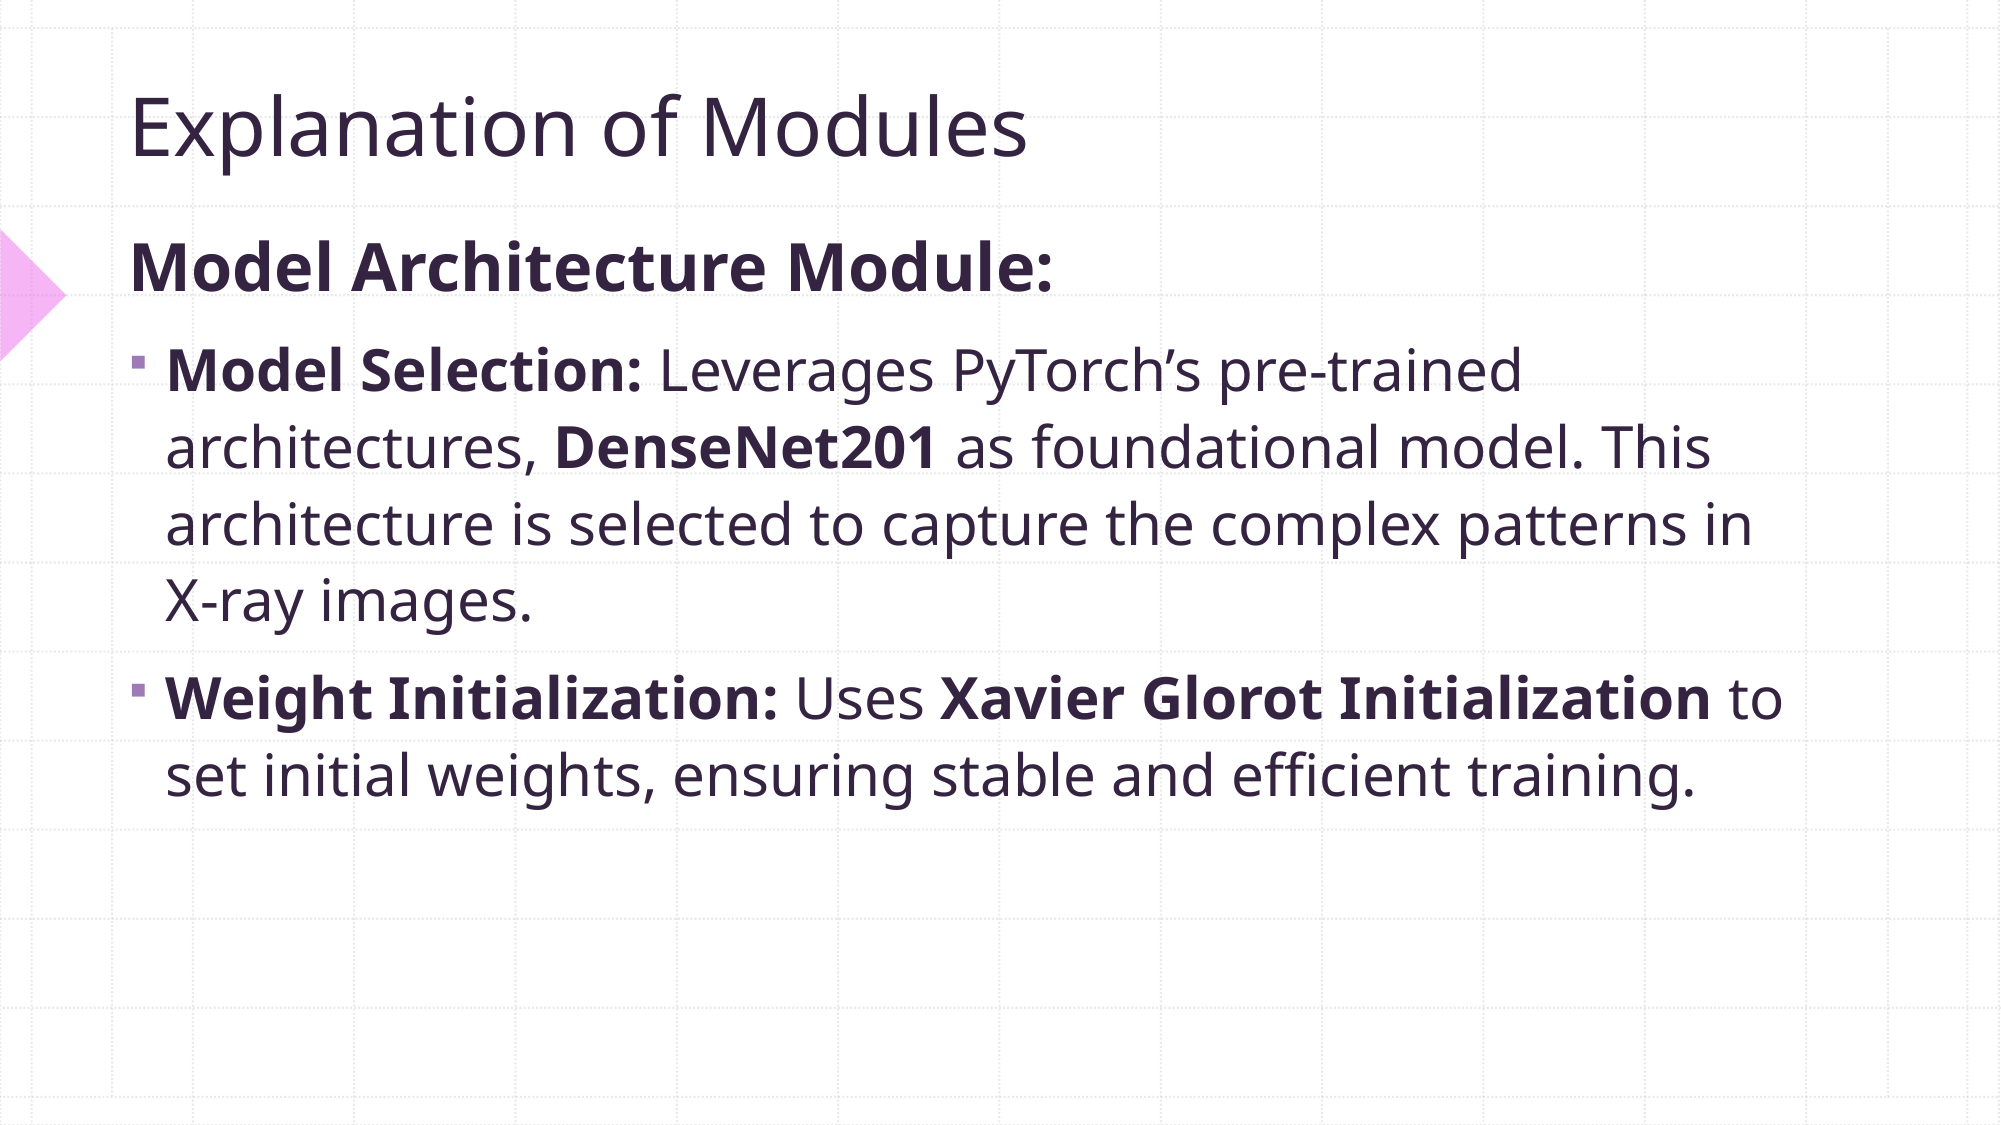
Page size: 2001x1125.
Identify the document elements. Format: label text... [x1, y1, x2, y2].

list Model Architecture Module: Model Selection: Leverages PyTorch’s pre-trained architectures, DenseNet201 as foundational model. This architecture is selected to capture the complex patterns in X-ray images. Weight Initialization: Uses Xavier Glorot Initialization to set initial weights, ensuring stable and efficient training. [113, 209, 1808, 1000]
title Explanation of Modules [113, 66, 1808, 180]
